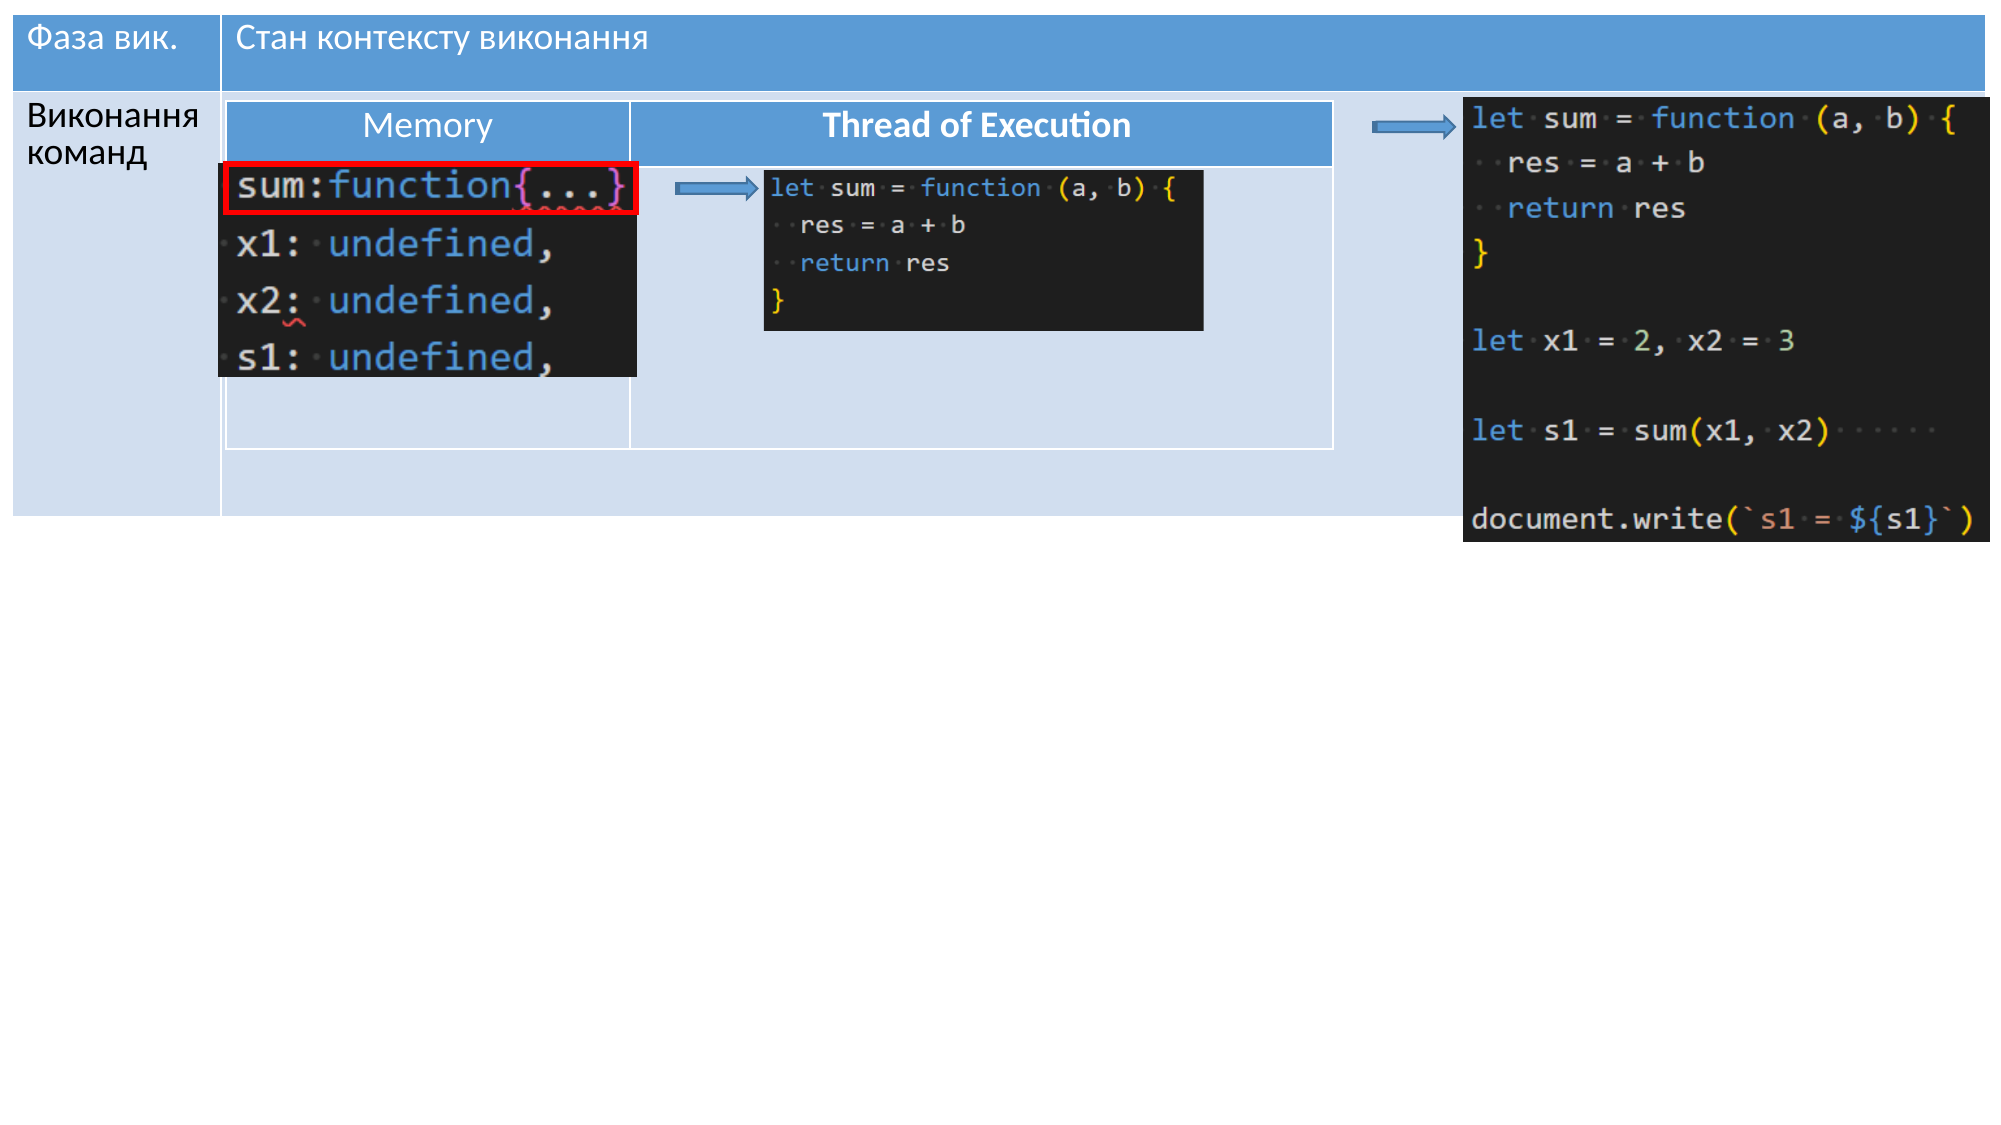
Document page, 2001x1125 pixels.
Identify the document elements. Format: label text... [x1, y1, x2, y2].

table_cell [631, 168, 1332, 448]
picture [1463, 97, 1990, 542]
table_header Фаза вик. [13, 15, 220, 91]
picture [217, 163, 637, 377]
text_box [1372, 113, 1457, 140]
table_header Thread of Execution [631, 102, 1332, 166]
table_header Стан контексту виконання [222, 15, 1985, 91]
table_header Memory [227, 102, 629, 163]
table_cell Виконання команд [13, 92, 220, 516]
text_box [675, 175, 759, 202]
table_cell [227, 377, 629, 448]
table_cell [222, 92, 1985, 516]
picture [763, 170, 1204, 331]
